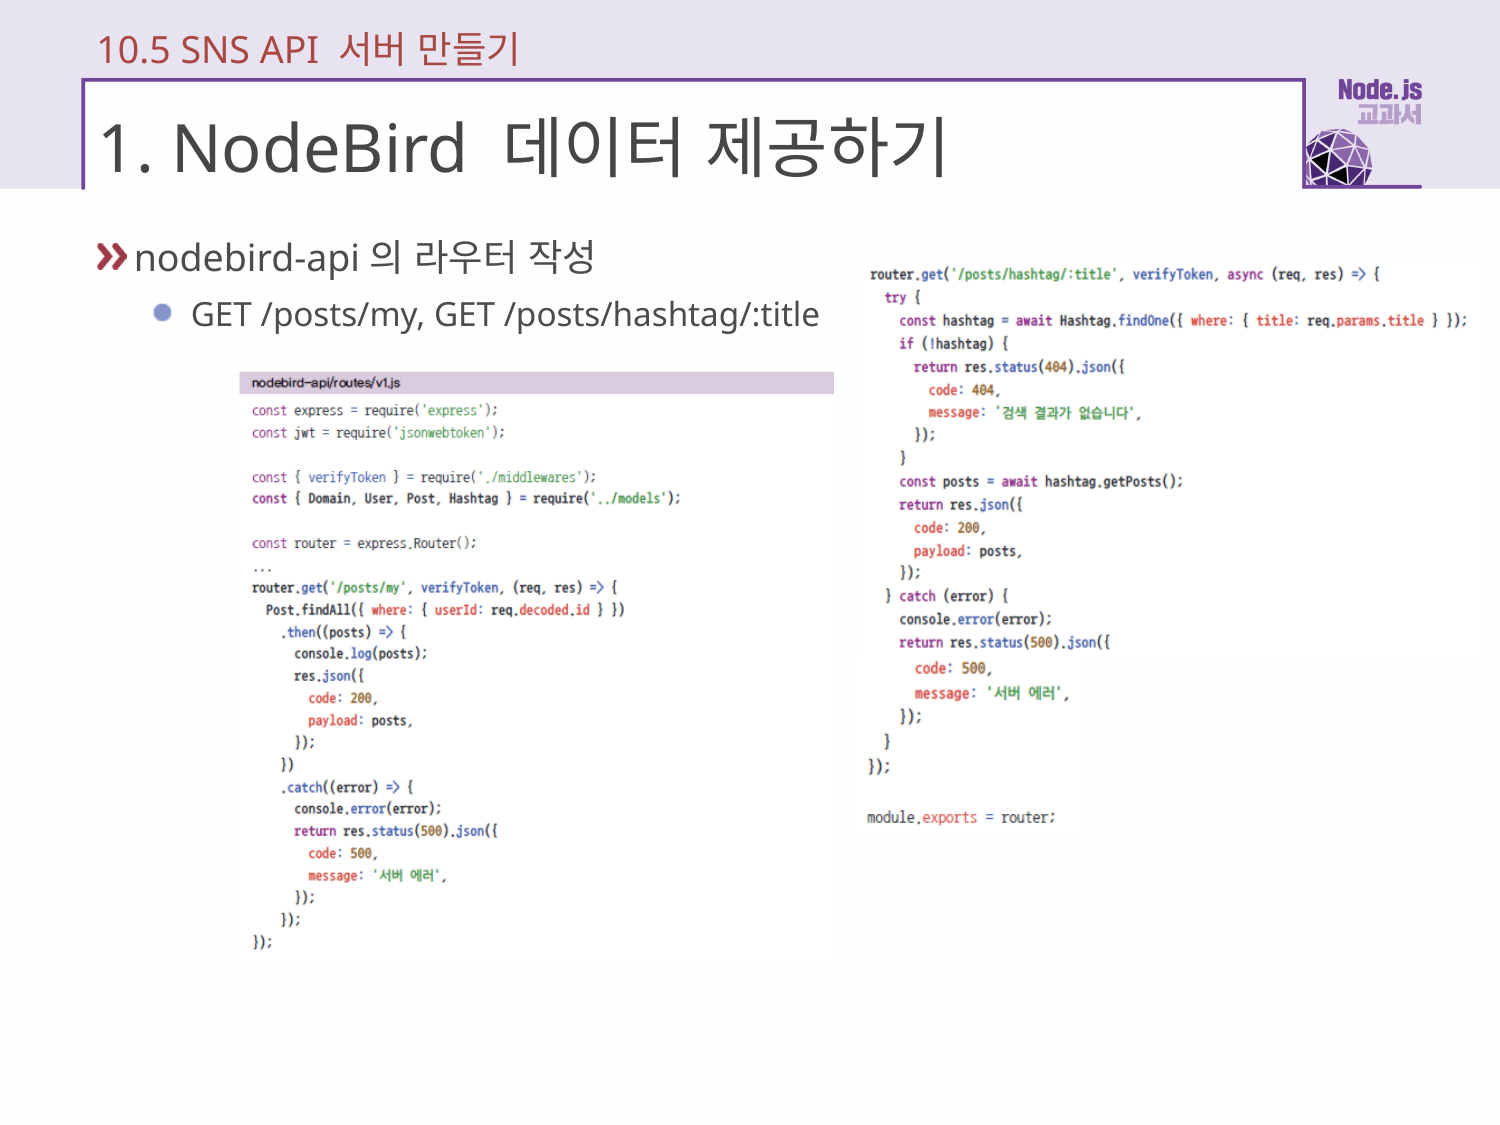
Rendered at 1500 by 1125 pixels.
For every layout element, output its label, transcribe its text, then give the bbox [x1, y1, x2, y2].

picture [234, 363, 834, 960]
text_box 10.5 SNS API 서버 만들기 [81, 14, 807, 62]
list nodebird-api의 라우터 작성 GET /posts/my, GET /posts/hashtag/:title [81, 222, 1431, 1125]
picture [96, 243, 127, 270]
title 1. NodeBird 데이터 제공하기 [82, 61, 1413, 193]
picture [0, 0, 1500, 1125]
picture [151, 301, 176, 326]
